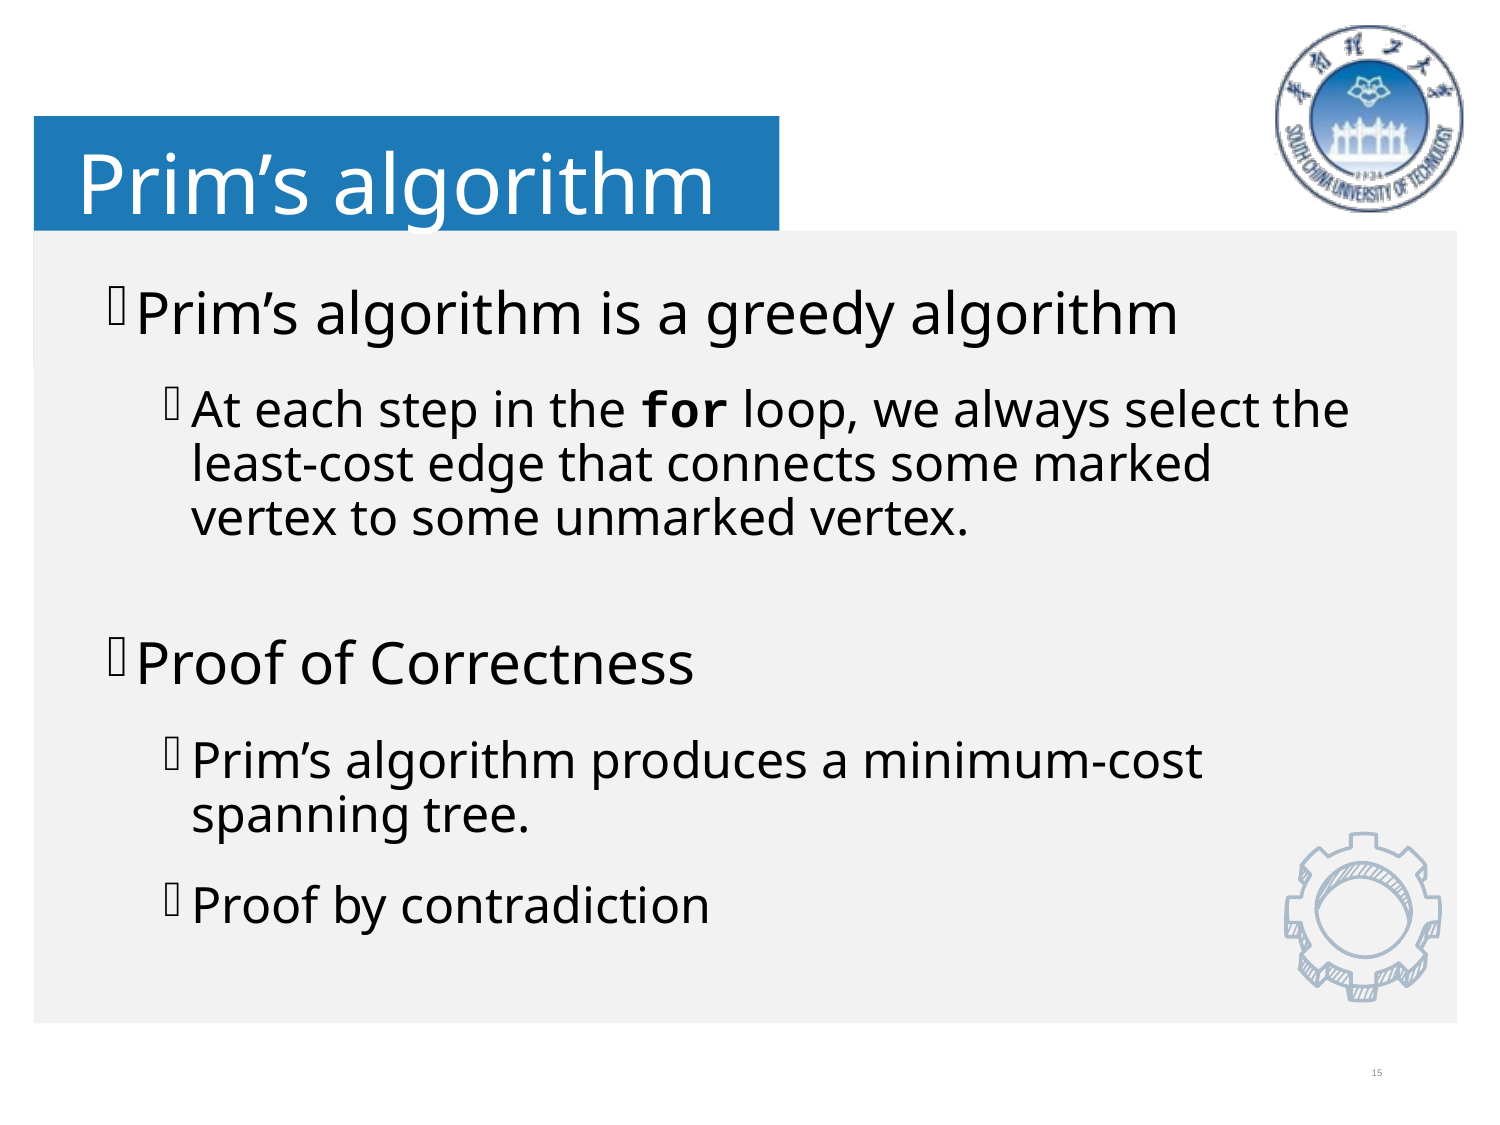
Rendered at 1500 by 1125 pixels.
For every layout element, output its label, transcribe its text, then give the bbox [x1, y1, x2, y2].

text_box [33, 230, 1458, 1024]
slide_number 15 [1060, 1042, 1398, 1103]
list Prim’s algorithm is a greedy algorithm At each step in the for loop, we always select the least-cost edge that connects some marked vertex to some unmarked vertex. Proof of Correctness Prim’s algorithm produces a minimum-cost spanning tree. Proof by contradiction [92, 276, 1386, 991]
text_box Prim’s algorithm [64, 113, 1270, 262]
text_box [1284, 831, 1442, 1003]
text_box [33, 115, 64, 230]
picture [1269, 18, 1472, 221]
